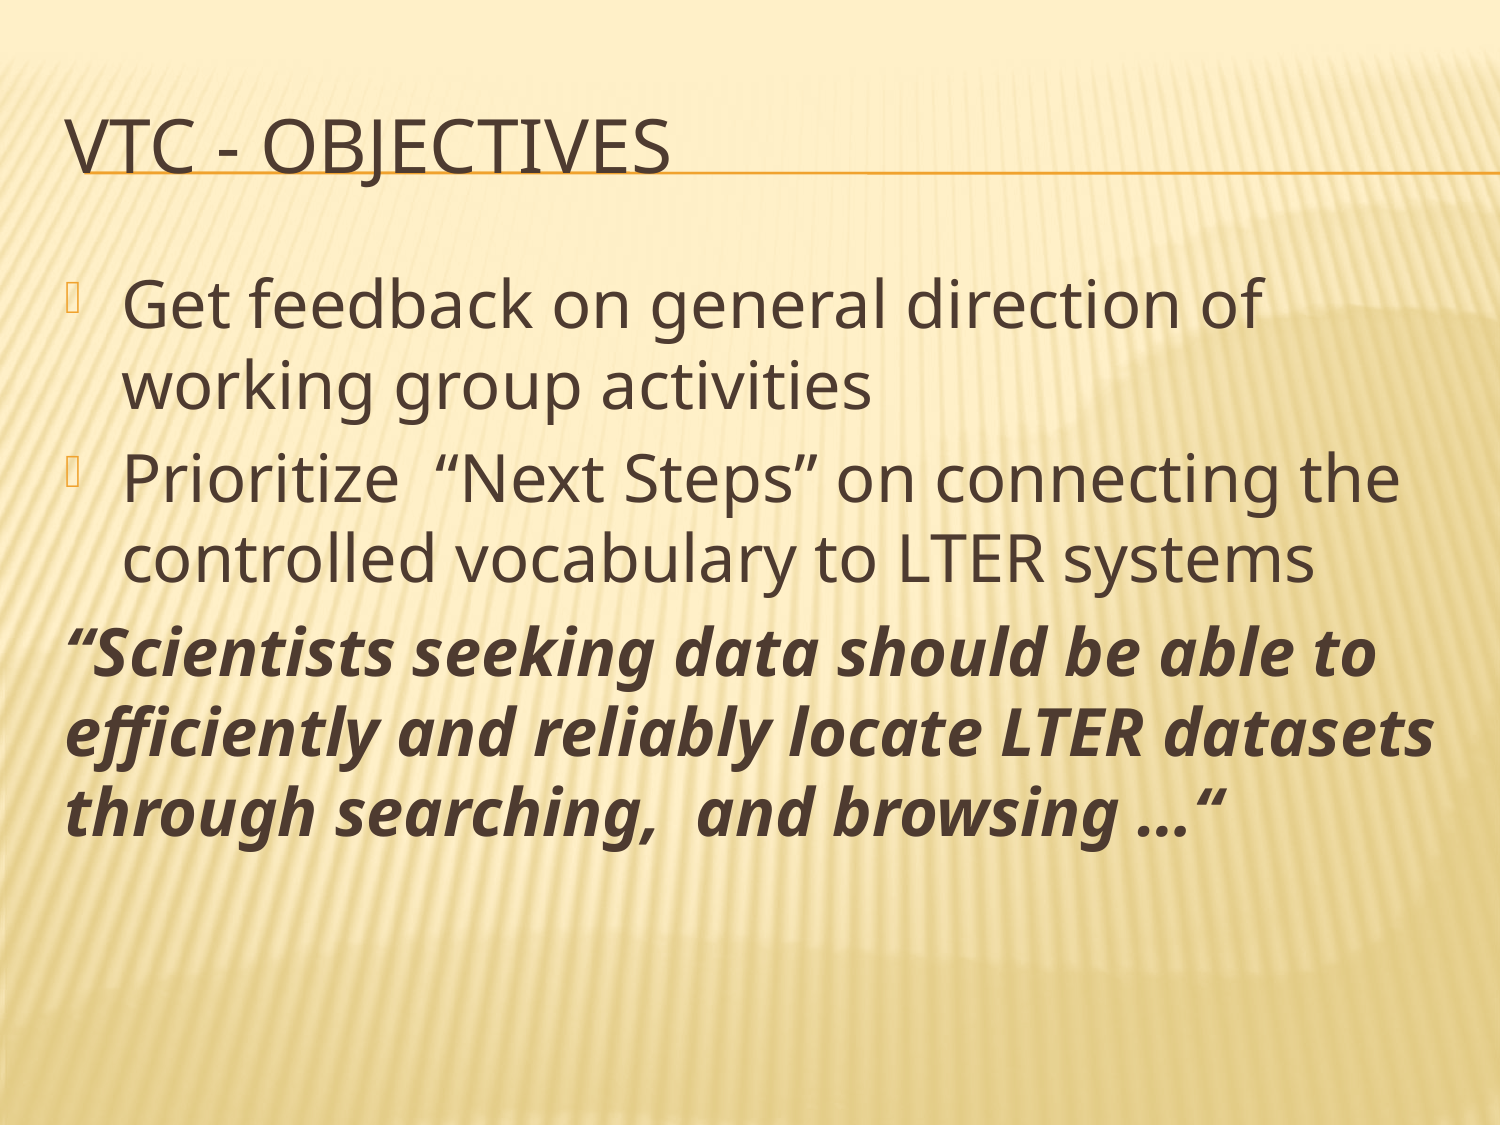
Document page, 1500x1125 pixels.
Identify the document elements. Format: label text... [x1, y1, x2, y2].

title VTC - Objectives [50, 75, 1475, 213]
list Get feedback on general direction of working group activities Prioritize “Next Steps” on connecting the controlled vocabulary to LTER systems “Scientists seeking data should be able to efficiently and reliably locate LTER datasets through searching, and browsing …“ [50, 254, 1475, 1100]
